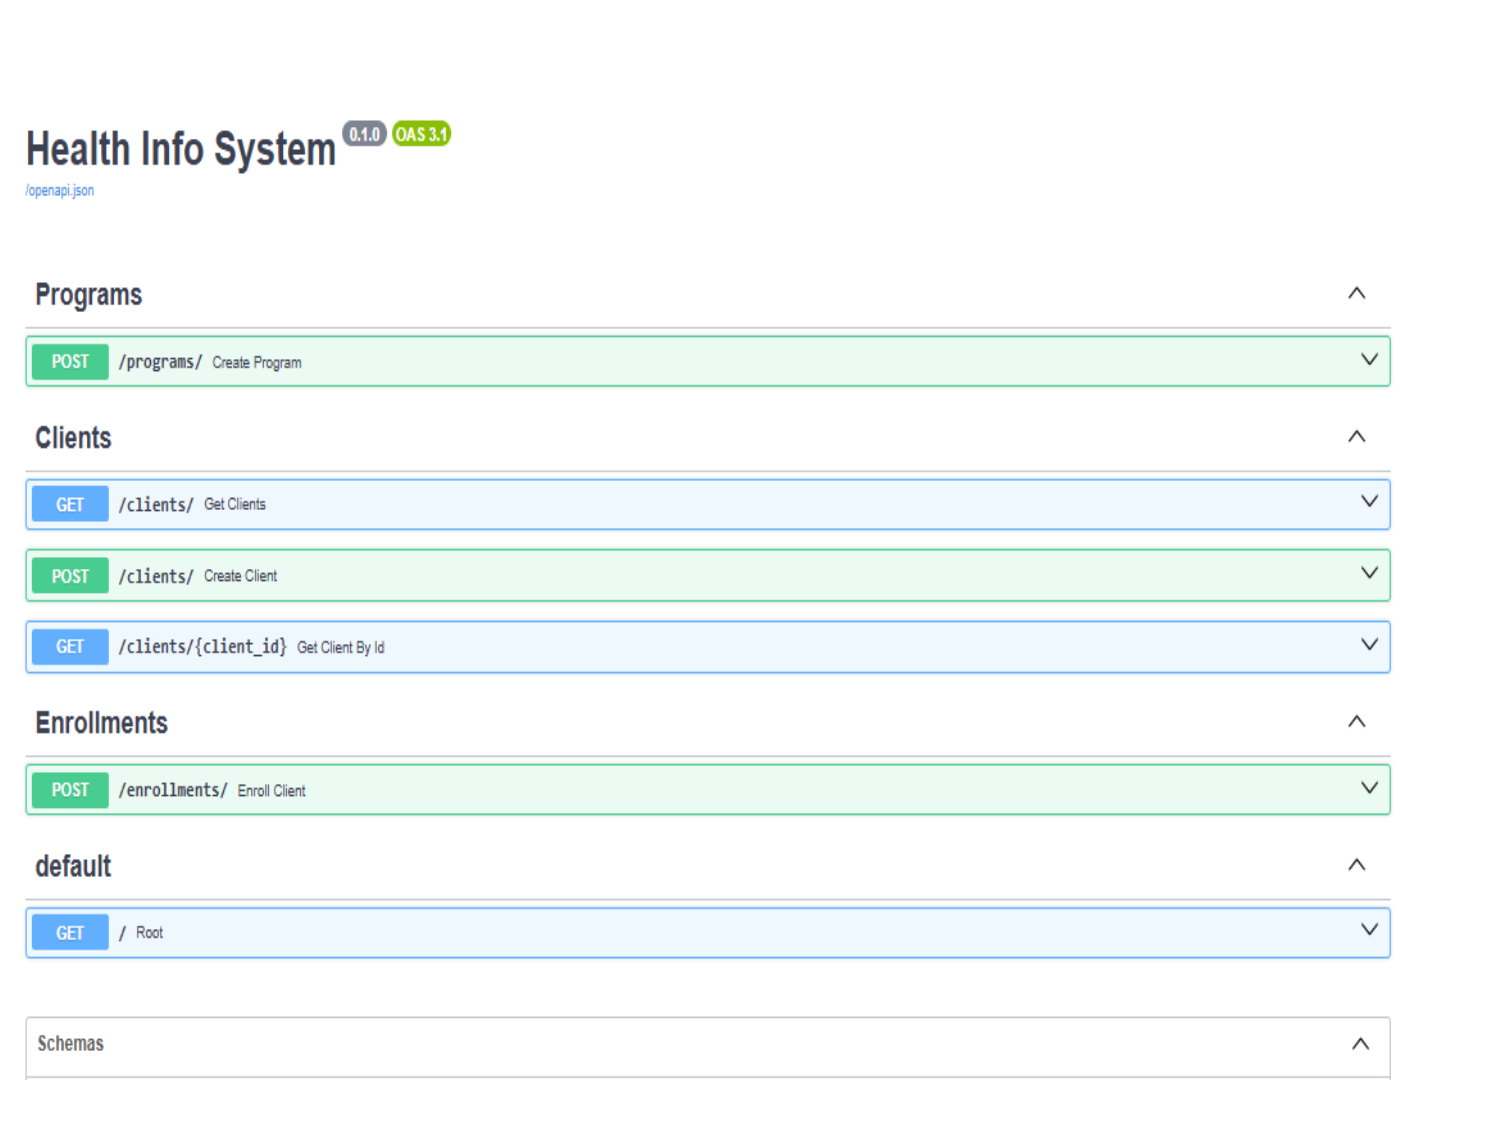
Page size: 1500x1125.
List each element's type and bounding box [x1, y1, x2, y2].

list [0, 85, 1500, 1081]
